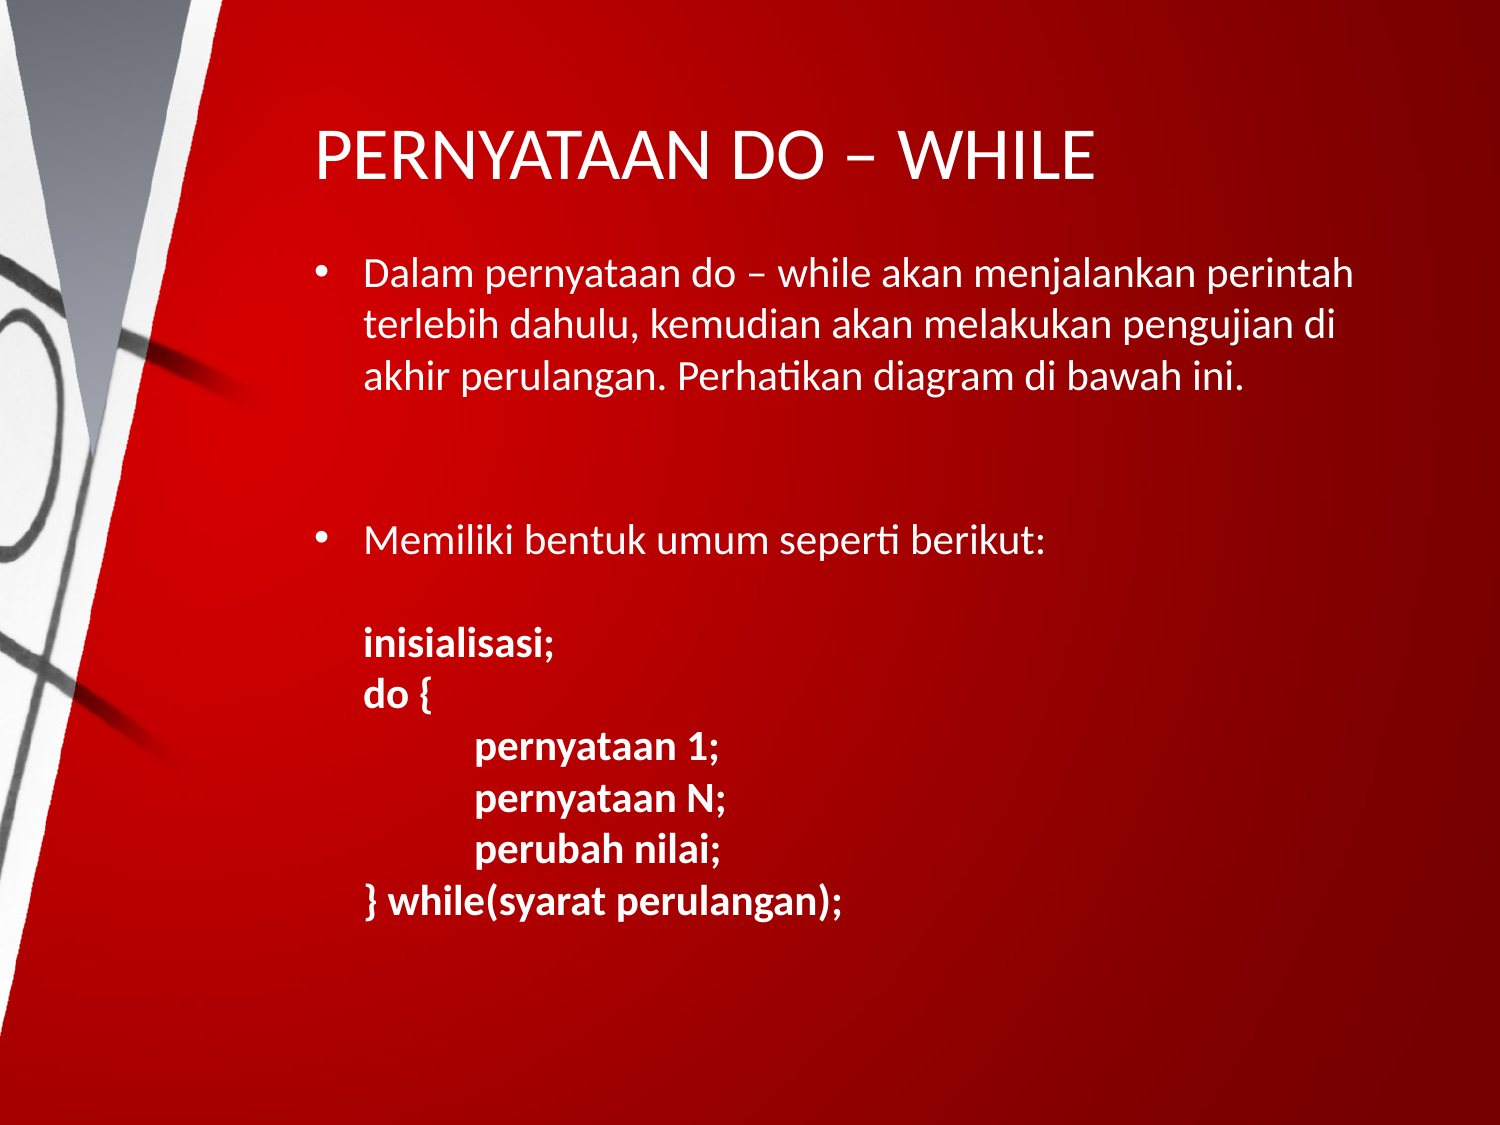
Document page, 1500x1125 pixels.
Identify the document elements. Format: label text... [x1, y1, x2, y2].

picture [0, 0, 1500, 1125]
title PERNYATAAN DO – WHILE [299, 86, 1402, 212]
list Dalam pernyataan do – while akan menjalankan perintah terlebih dahulu, kemudian akan melakukan pengujian di akhir perulangan. Perhatikan diagram di bawah ini. Memiliki bentuk umum seperti berikut: inisialisasi; do { pernyataan 1; pernyataan N; perubah nilai; } while(syarat perulangan); [299, 236, 1402, 939]
